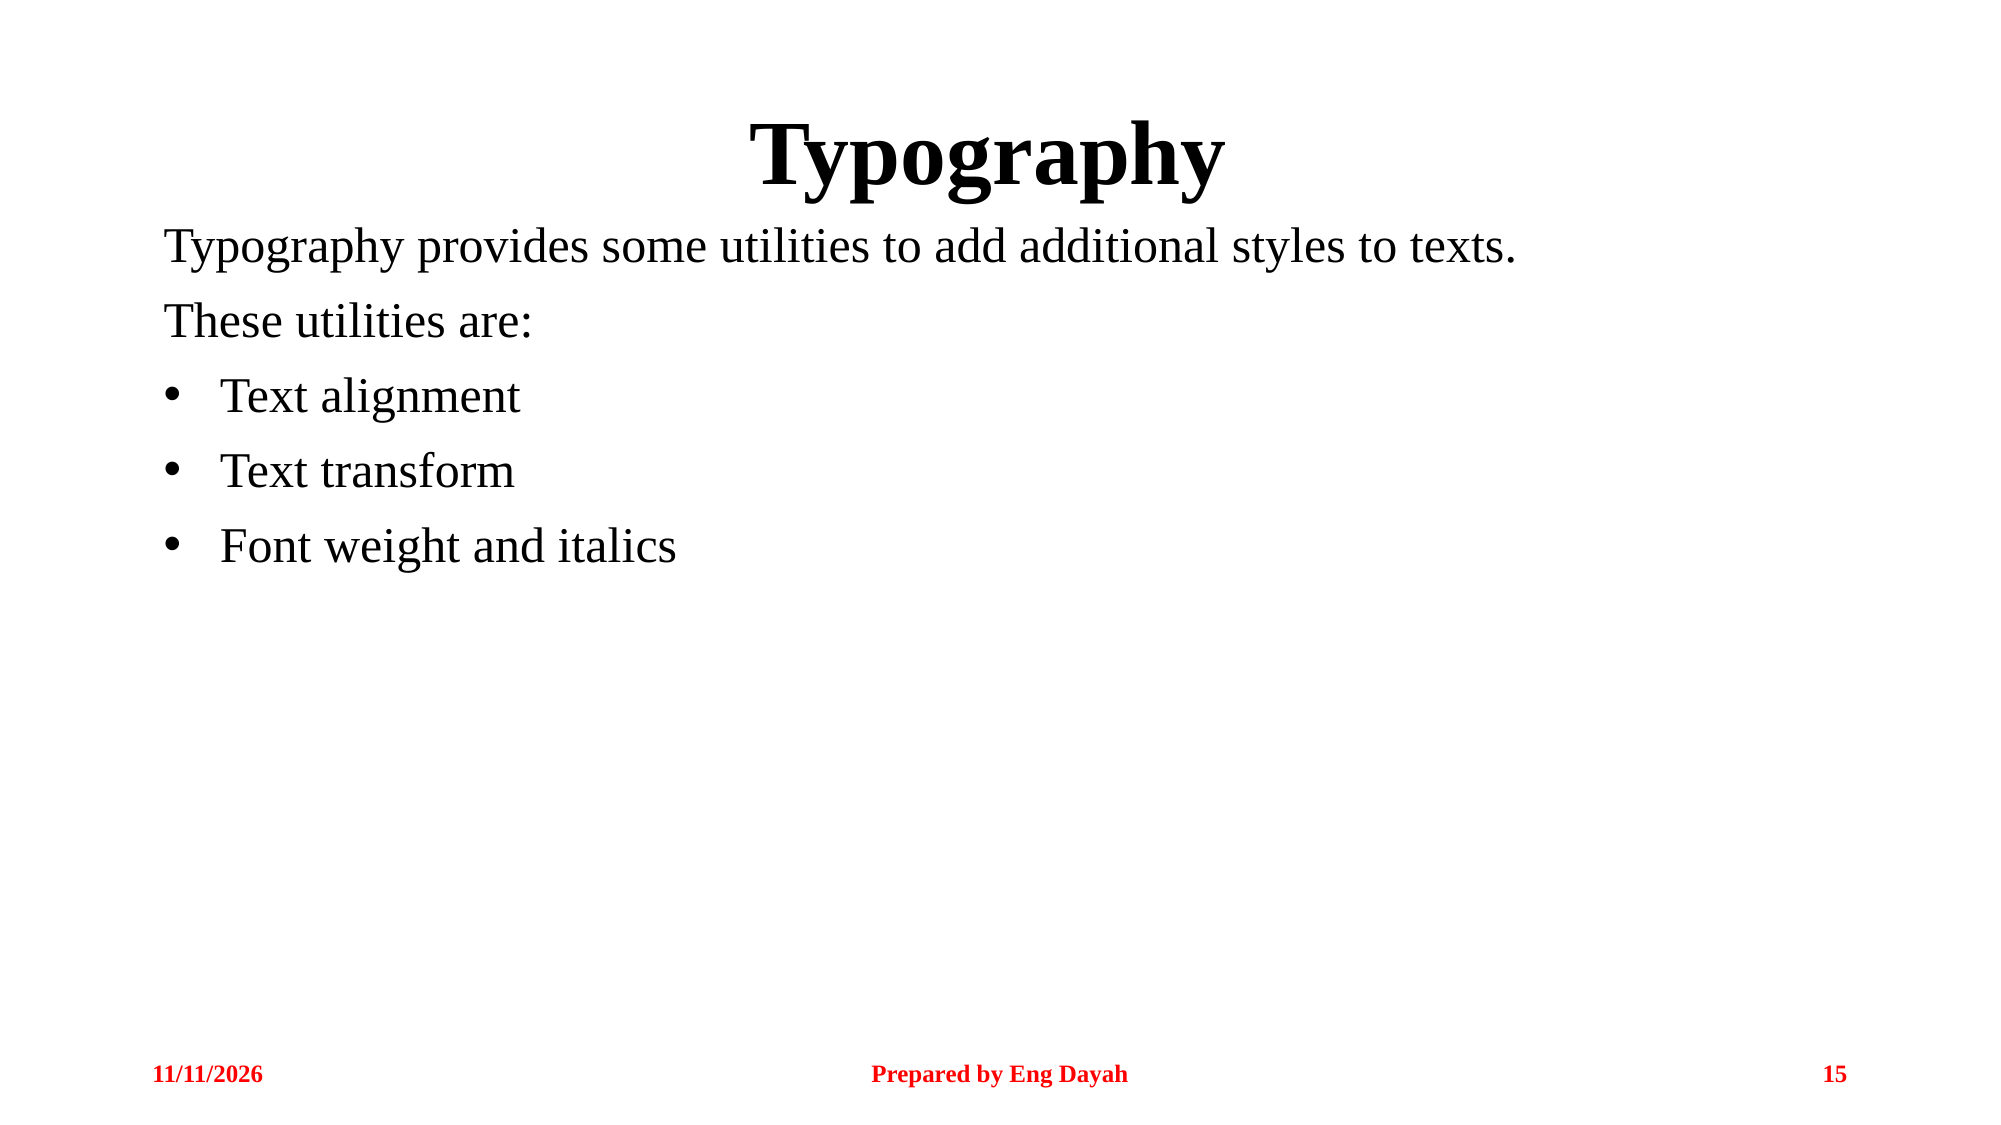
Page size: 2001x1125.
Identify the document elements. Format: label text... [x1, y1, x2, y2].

slide_number 15 [1412, 1042, 1863, 1103]
subtitle Typography provides some utilities to add additional styles to texts. These utilities are: Text alignment Text transform Font weight and italics [148, 212, 1750, 1043]
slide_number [137, 1042, 588, 1103]
title Typography [238, 66, 1739, 212]
footer Prepared by Eng Dayah [662, 1042, 1338, 1103]
